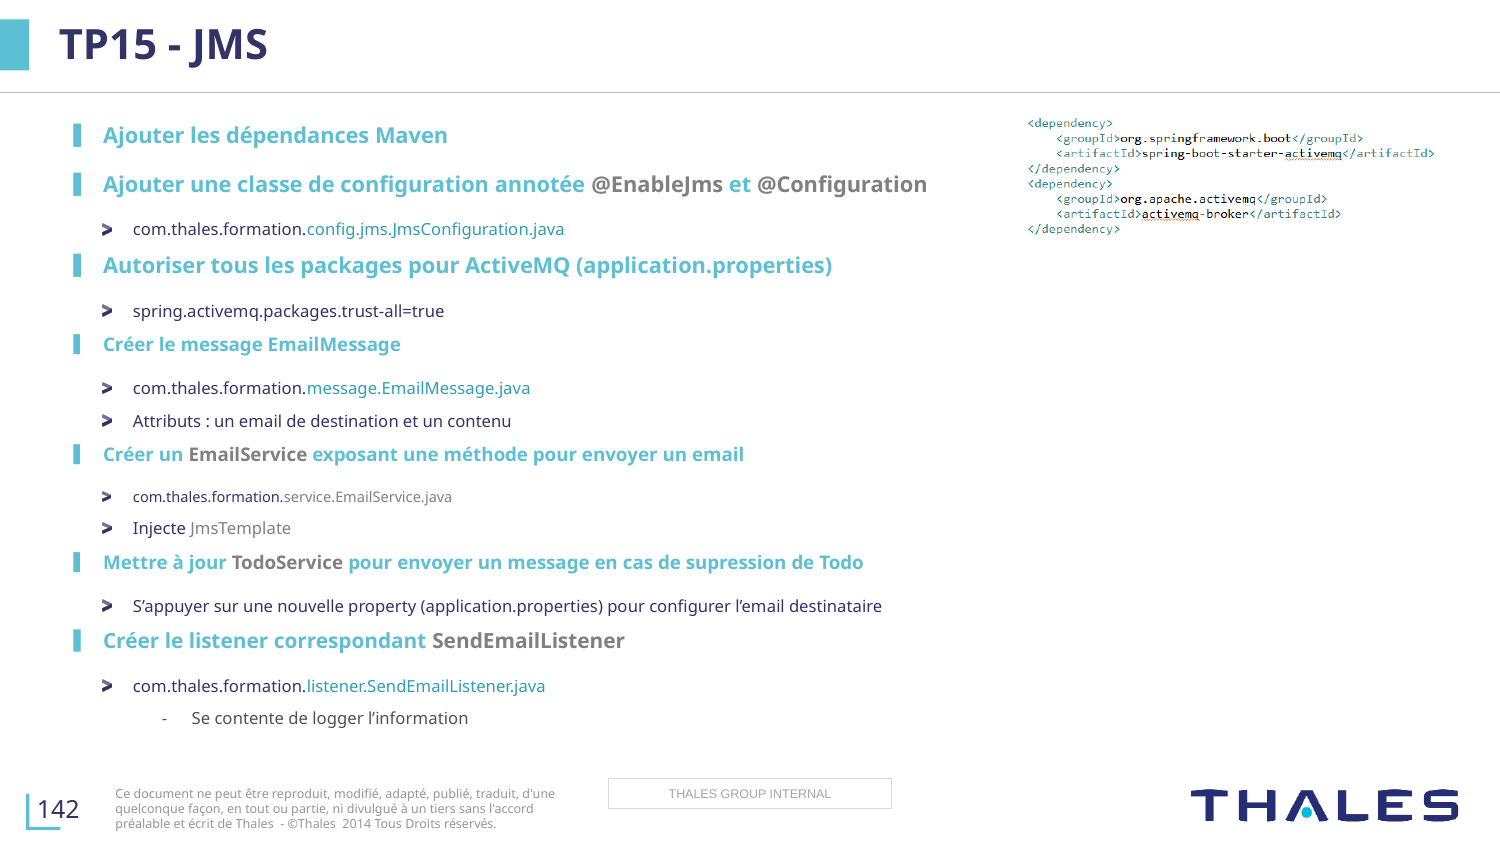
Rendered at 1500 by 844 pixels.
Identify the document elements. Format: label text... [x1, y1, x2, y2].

picture [102, 304, 112, 317]
picture [102, 522, 112, 534]
picture [102, 491, 111, 502]
picture [102, 414, 112, 427]
picture [102, 599, 112, 612]
picture [102, 223, 112, 236]
list Ajouter les dépendances Maven Ajouter une classe de configuration annotée @EnableJms et @Configuration com.thales.formation.config.jms.JmsConfiguration.java Autoriser tous les packages pour ActiveMQ (application.properties) spring.activemq.packages.trust-all=true Créer le message EmailMessage com.thales.formation.message.EmailMessage.java Attributs : un email de destination et un contenu Créer un EmailService exposant une méthode pour envoyer un email com.thales.formation.service.EmailService.java Injecte JmsTemplate Mettre à jour TodoService pour envoyer un message en cas de supression de Todo S’appuyer sur une nouvelle property (application.properties) pour configurer l’email destinataire Créer le listener correspondant SendEmailListener com.thales.formation.listener.SendEmailListener.java Se contente de logger l’information [29, 114, 1467, 760]
picture [102, 679, 112, 692]
title TP15 - JMS [43, 0, 1467, 93]
picture [1015, 114, 1444, 243]
picture [1183, 778, 1467, 833]
picture [102, 382, 112, 394]
